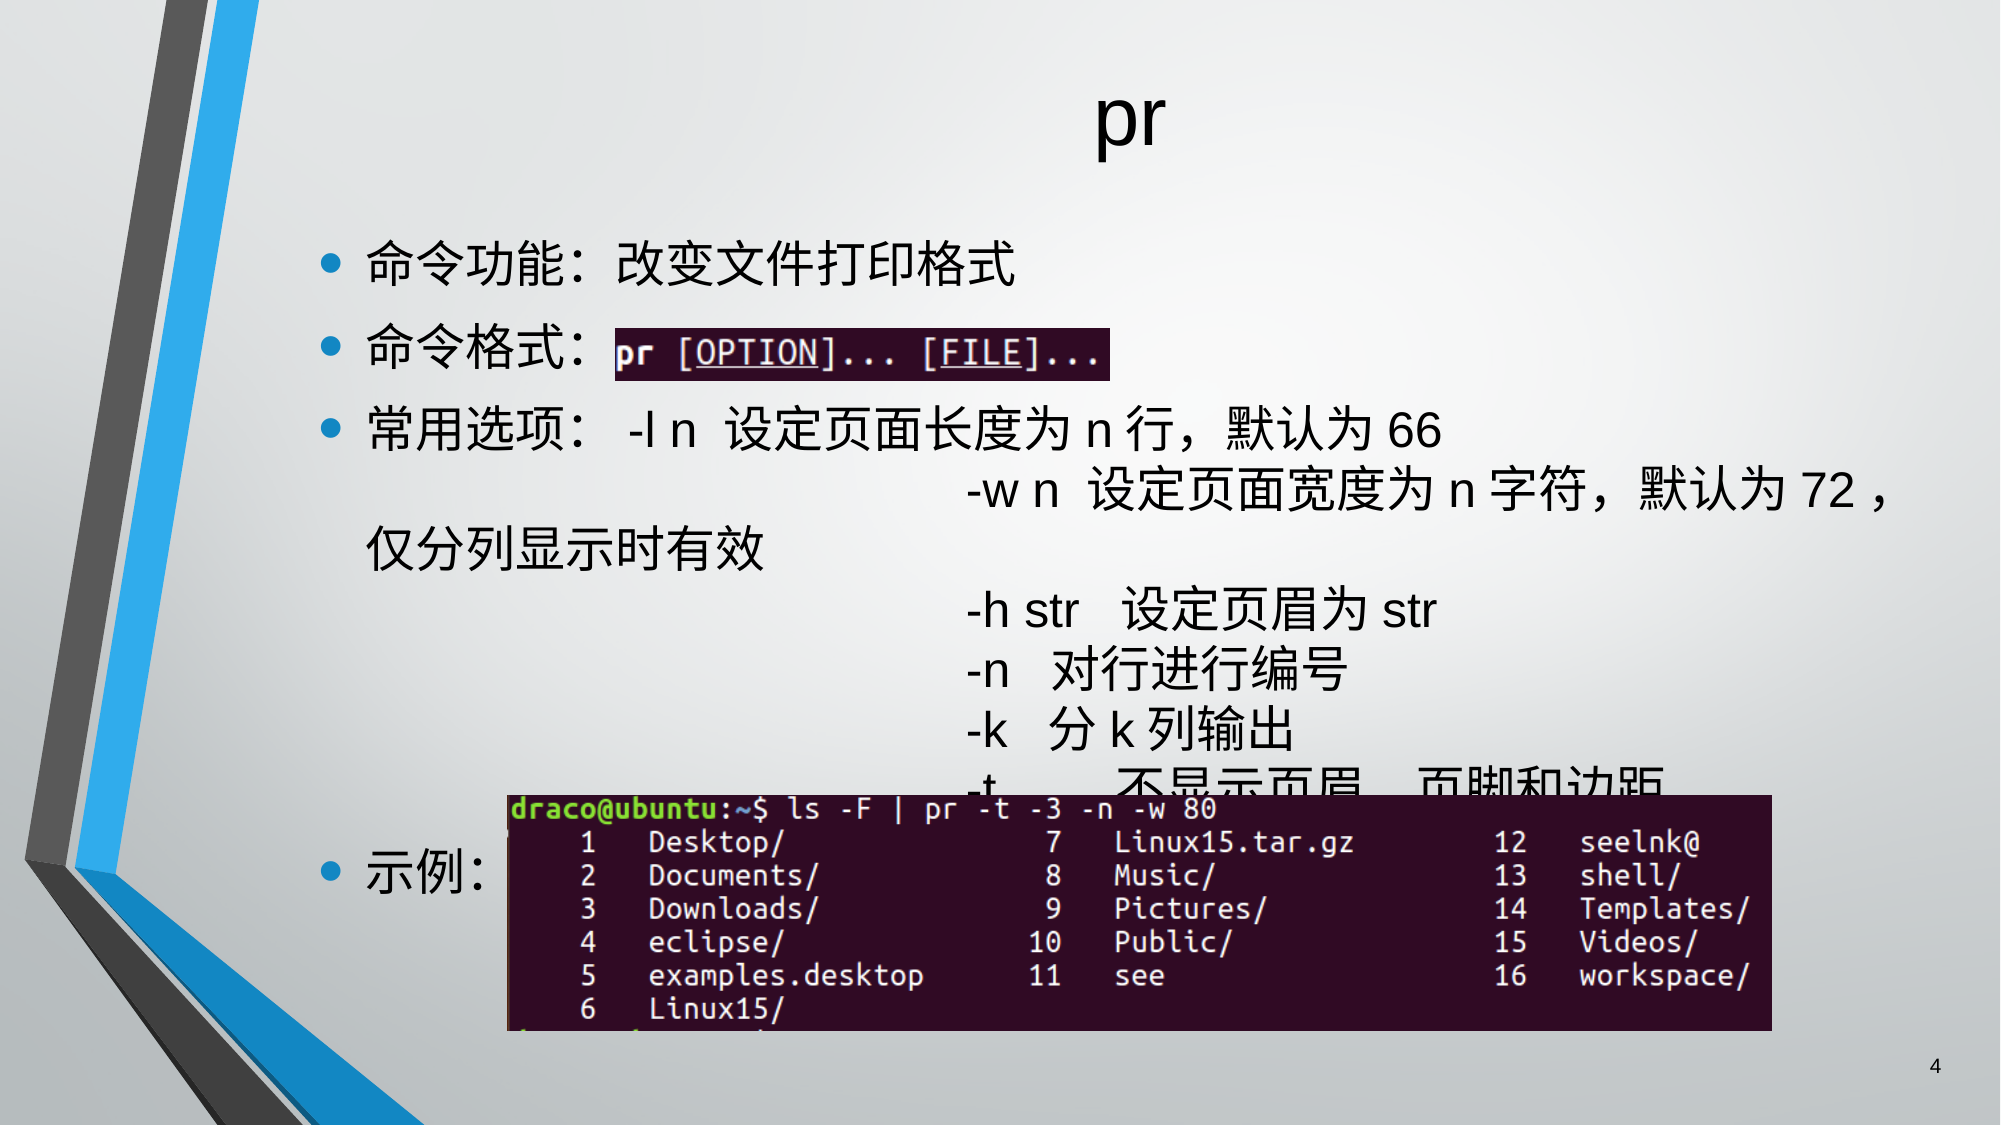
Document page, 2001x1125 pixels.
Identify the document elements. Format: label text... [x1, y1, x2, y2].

list 命令功能：改变文件打印格式 命令格式： 常用选项：-l n 设定页面长度为n行，默认为66 -w n 设定页面宽度为n字符，默认为72，仅分列显示时有效 -h str 设定页眉为str -n 对行进行编号 -k 分k列输出 -t 不显示页眉、页脚和边距 示例： [304, 202, 1957, 1014]
picture [506, 795, 1772, 1031]
title pr [304, 38, 1957, 187]
picture [615, 328, 1110, 381]
slide_number 4 [1866, 1034, 1957, 1095]
